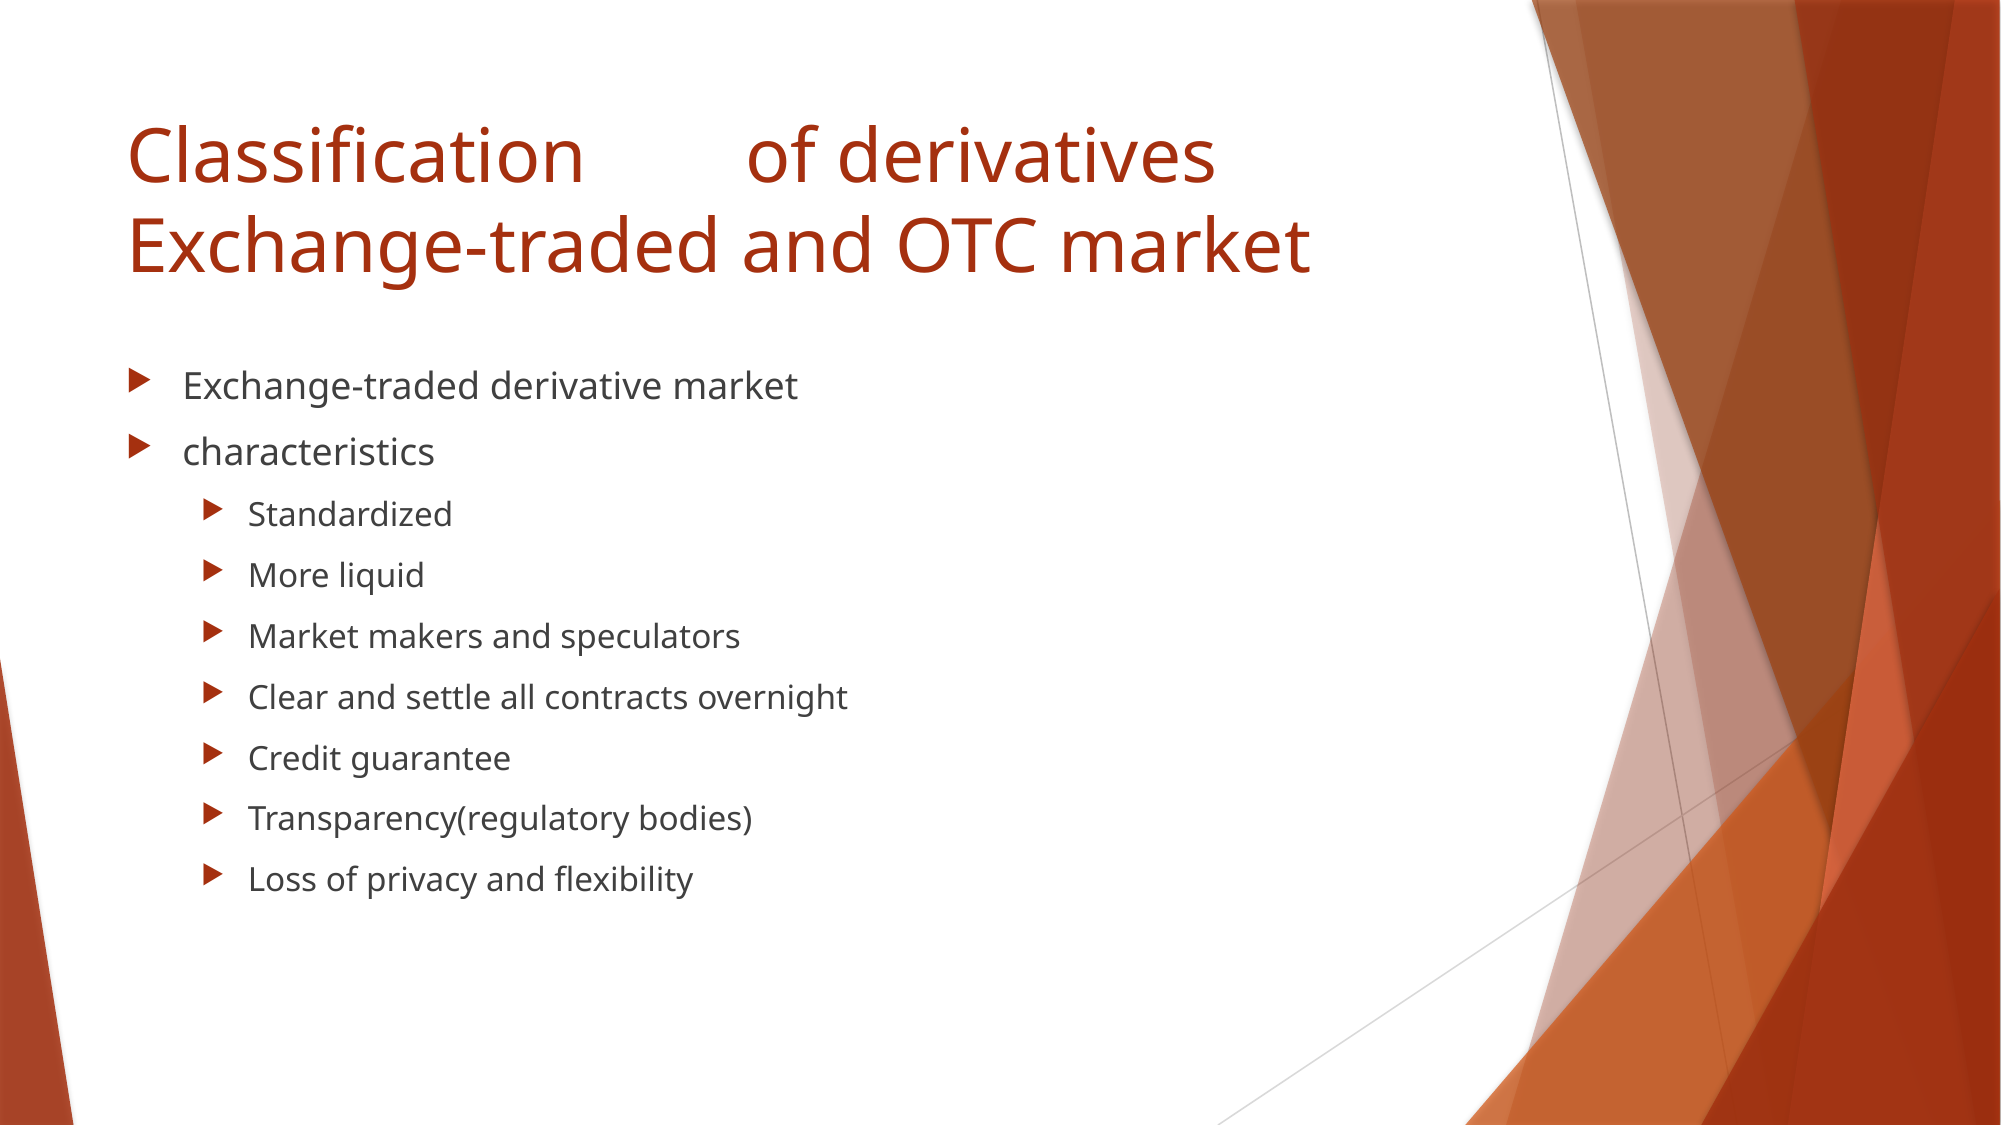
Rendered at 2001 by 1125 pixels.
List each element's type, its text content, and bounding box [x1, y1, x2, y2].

title Classification of derivatives Exchange-traded and OTC market [111, 99, 1522, 317]
list Exchange-traded derivative market characteristics Standardized More liquid Market makers and speculators Clear and settle all contracts overnight Credit guarantee Transparency(regulatory bodies) Loss of privacy and flexibility [111, 354, 1522, 992]
